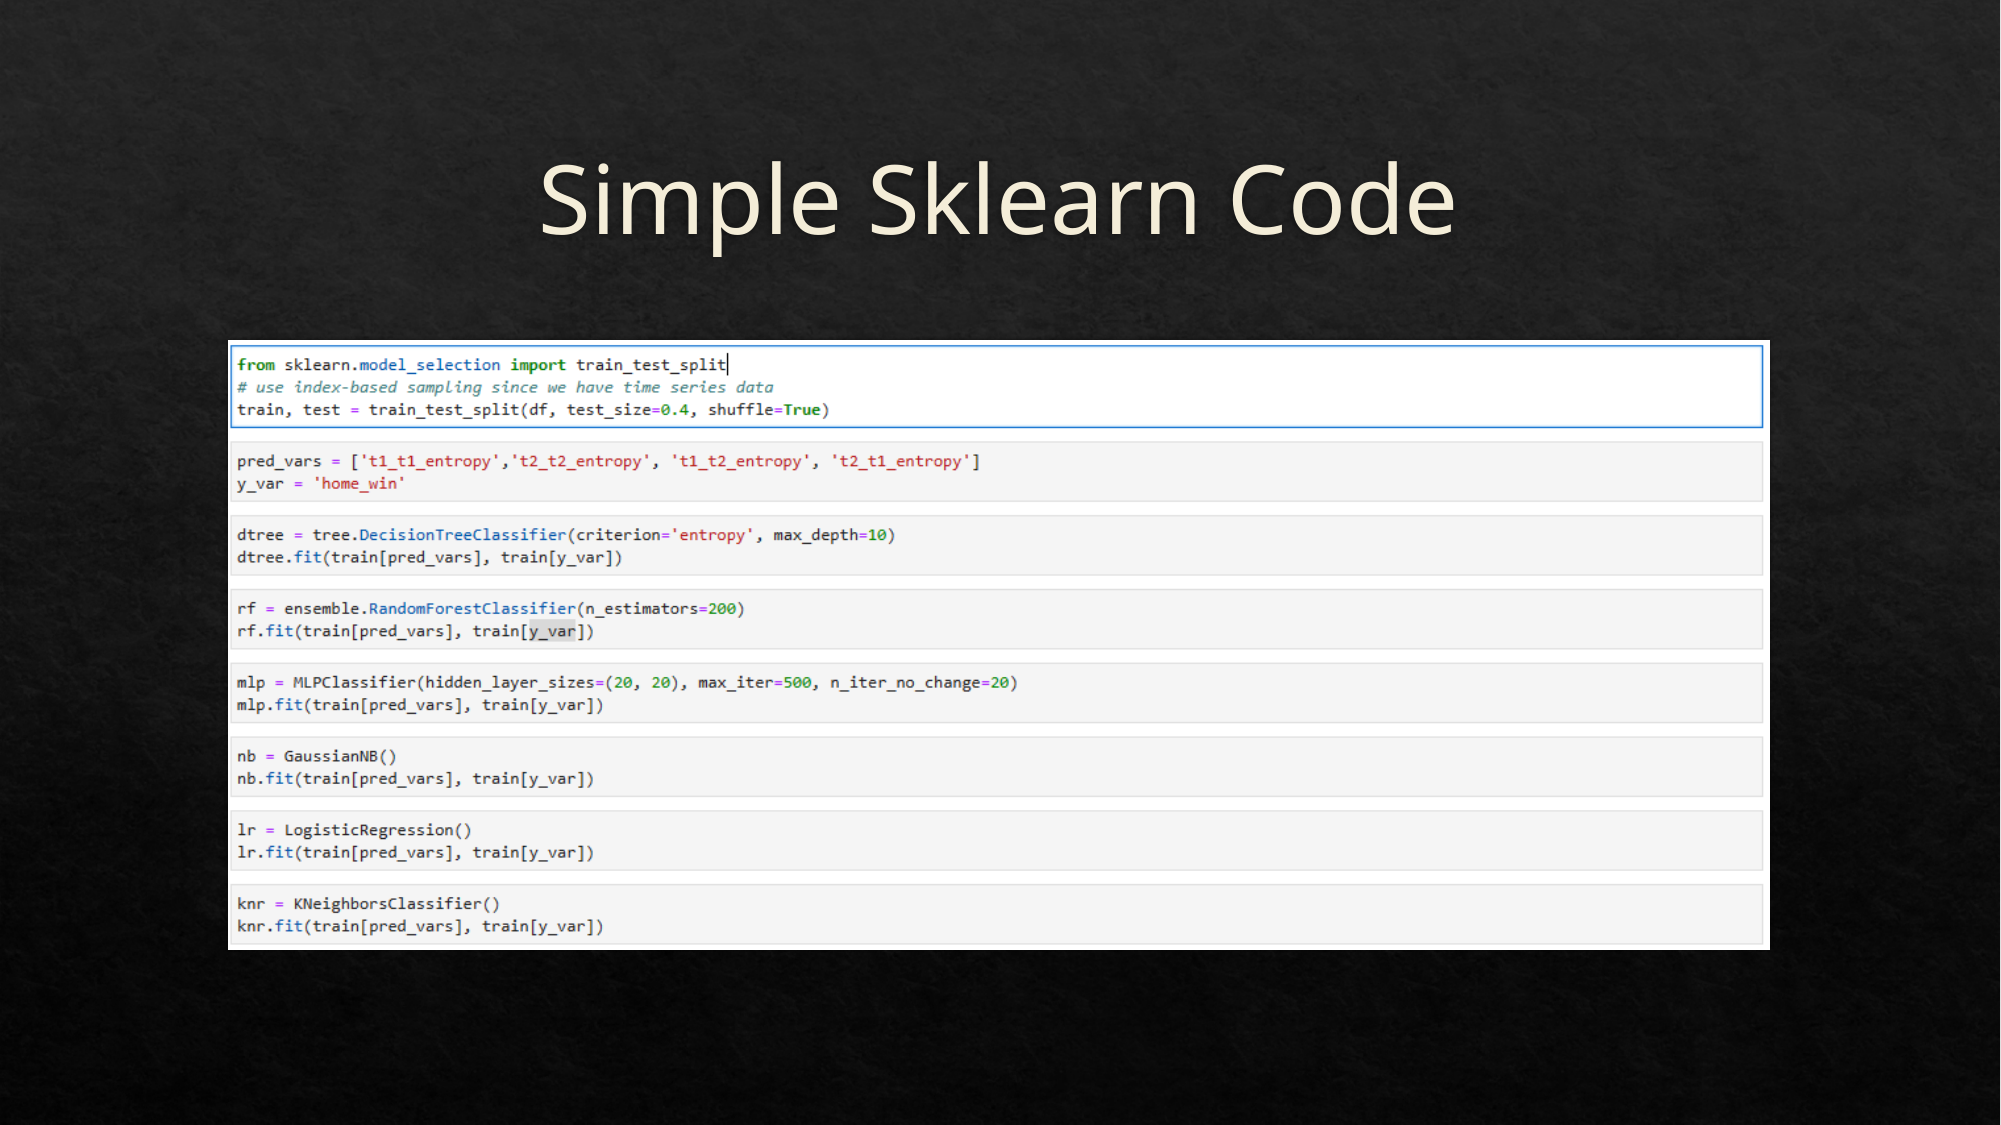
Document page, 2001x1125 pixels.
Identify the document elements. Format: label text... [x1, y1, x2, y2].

title Simple Sklearn Code [149, 99, 1849, 307]
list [228, 340, 1770, 951]
